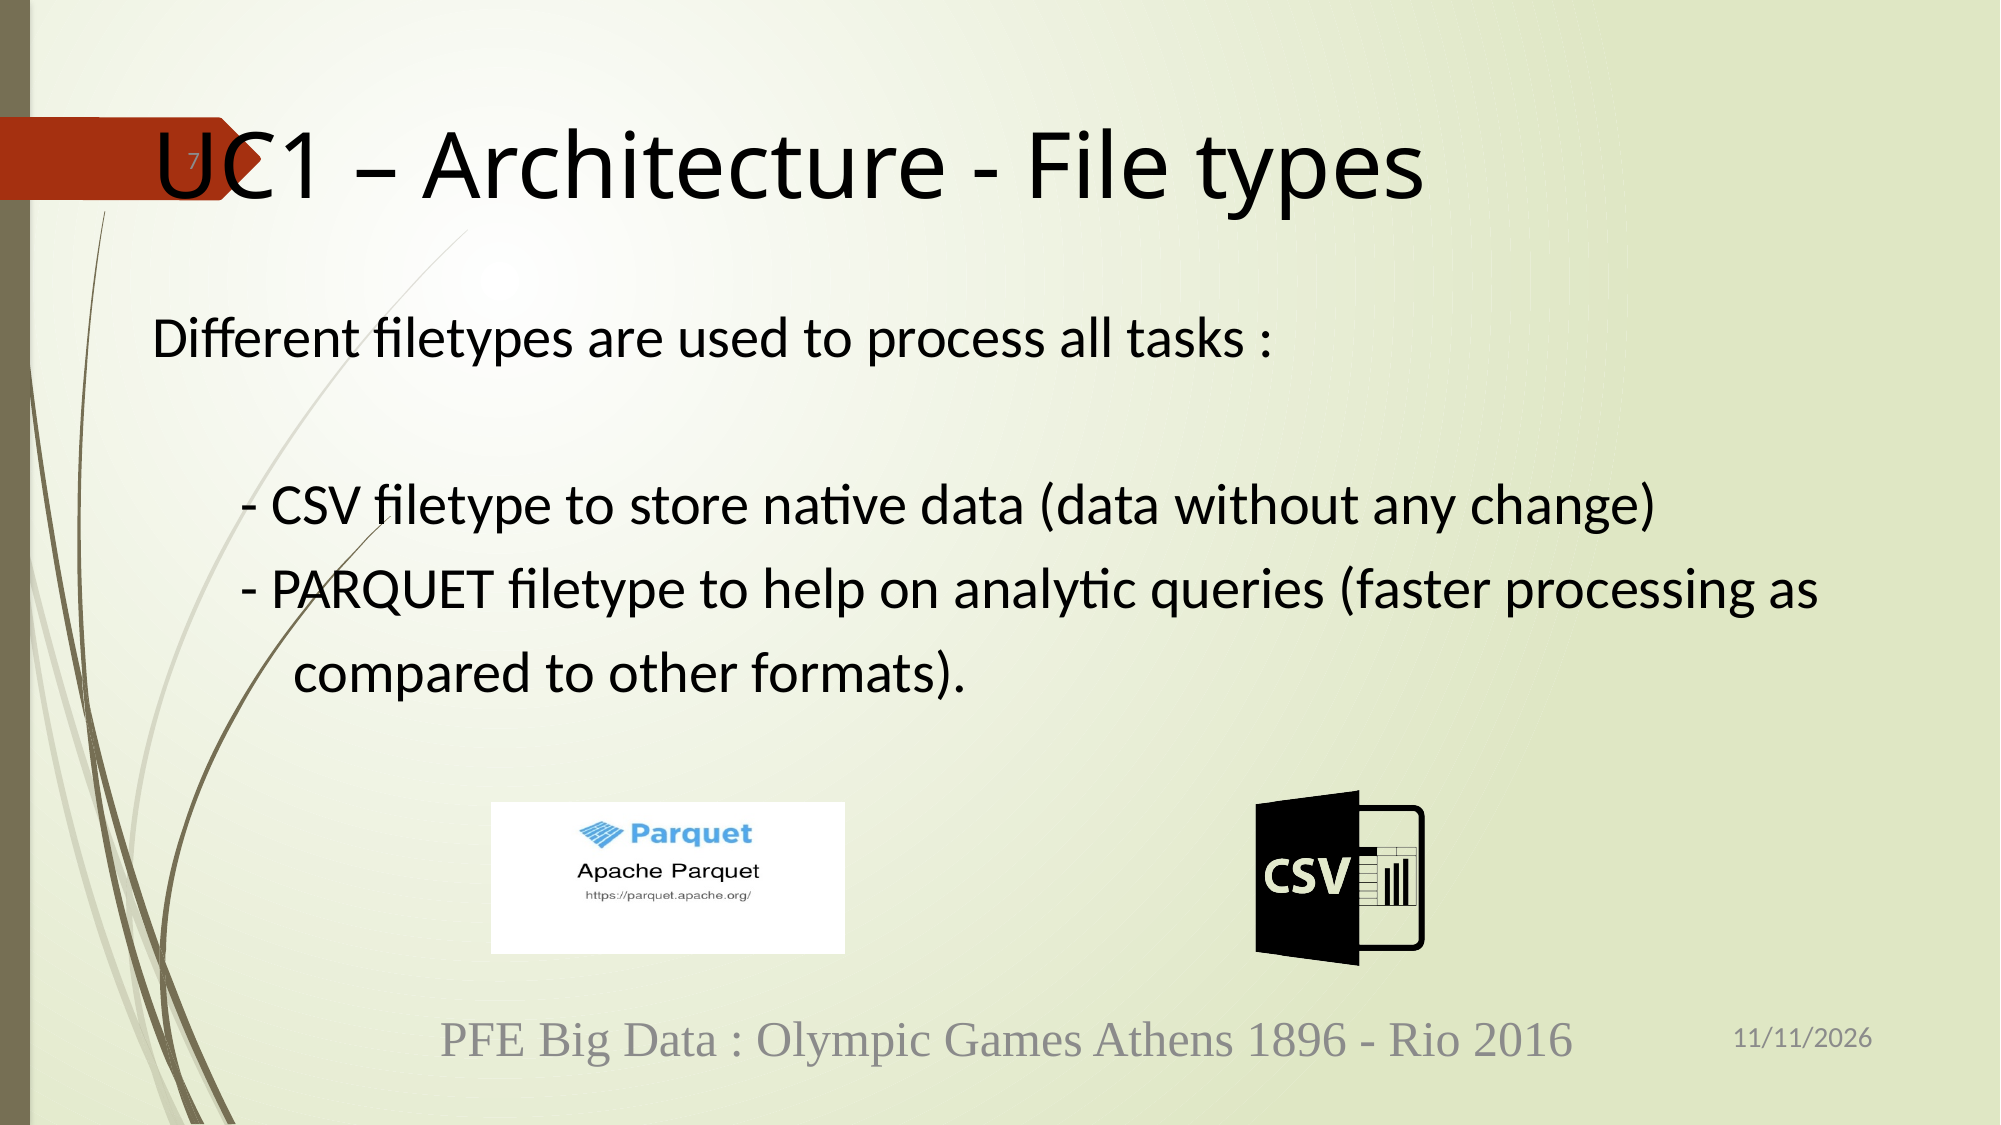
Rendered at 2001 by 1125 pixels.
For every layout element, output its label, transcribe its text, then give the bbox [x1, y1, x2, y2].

text_box Different filetypes are used to process all tasks : - CSV filetype to store native data (data without any change) - PARQUET filetype to help on analytic queries (faster processing as compared to other formats). [137, 299, 1863, 1014]
slide_number 7 [87, 129, 216, 190]
picture [1252, 789, 1428, 966]
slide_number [1699, 1005, 1888, 1067]
footer PFE Big Data : Olympic Games Athens 1896 - Rio 2016 [424, 1006, 1675, 1067]
picture [491, 802, 845, 954]
text_box UC1 – Architecture - File types [137, 59, 1863, 278]
